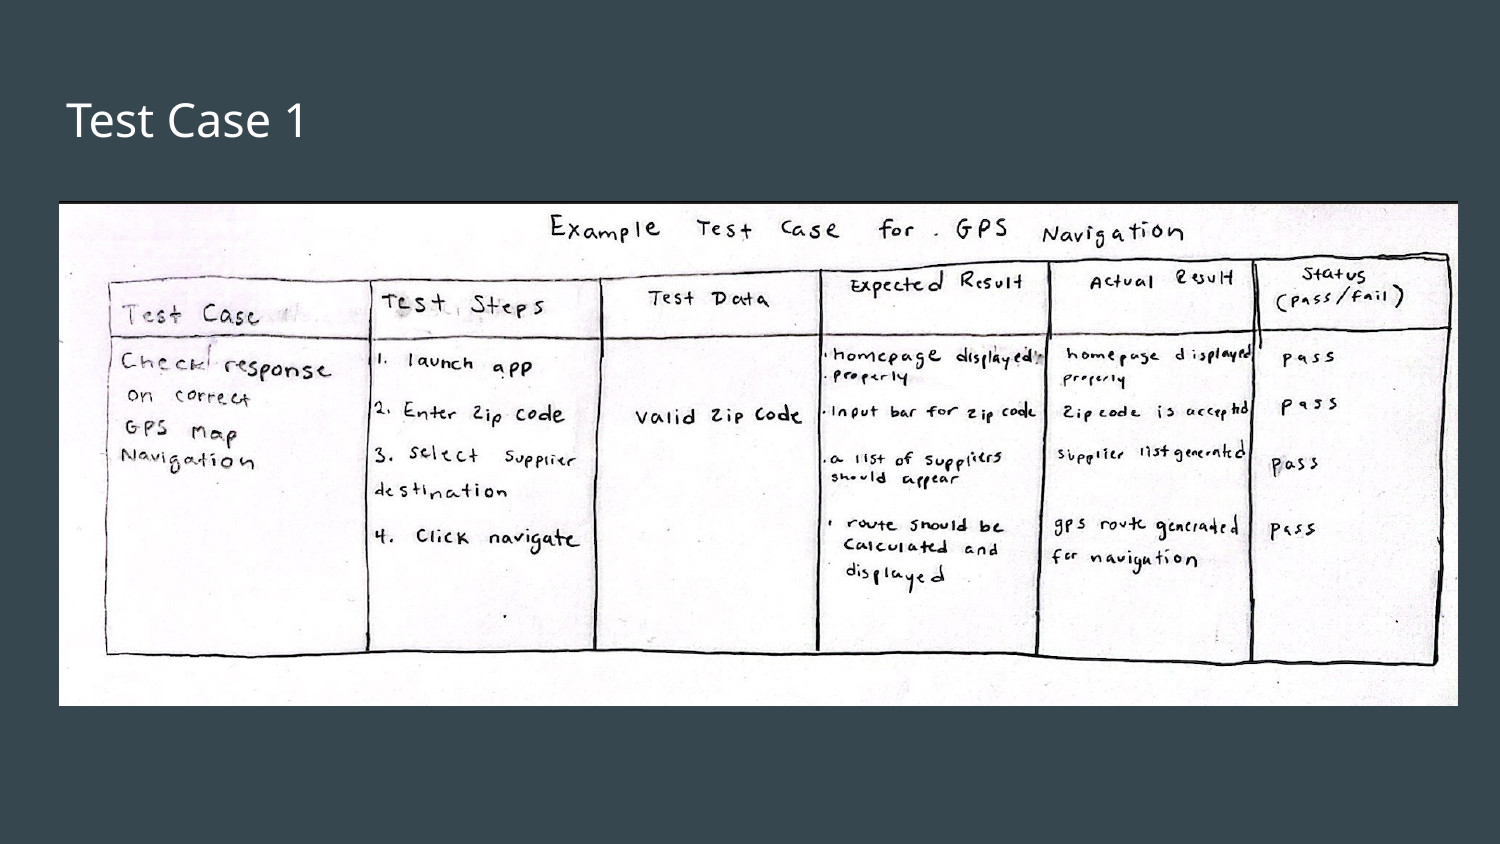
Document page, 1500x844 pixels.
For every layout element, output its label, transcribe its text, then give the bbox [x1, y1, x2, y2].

picture [59, 201, 1458, 707]
title Test Case 1 [51, 72, 1449, 167]
